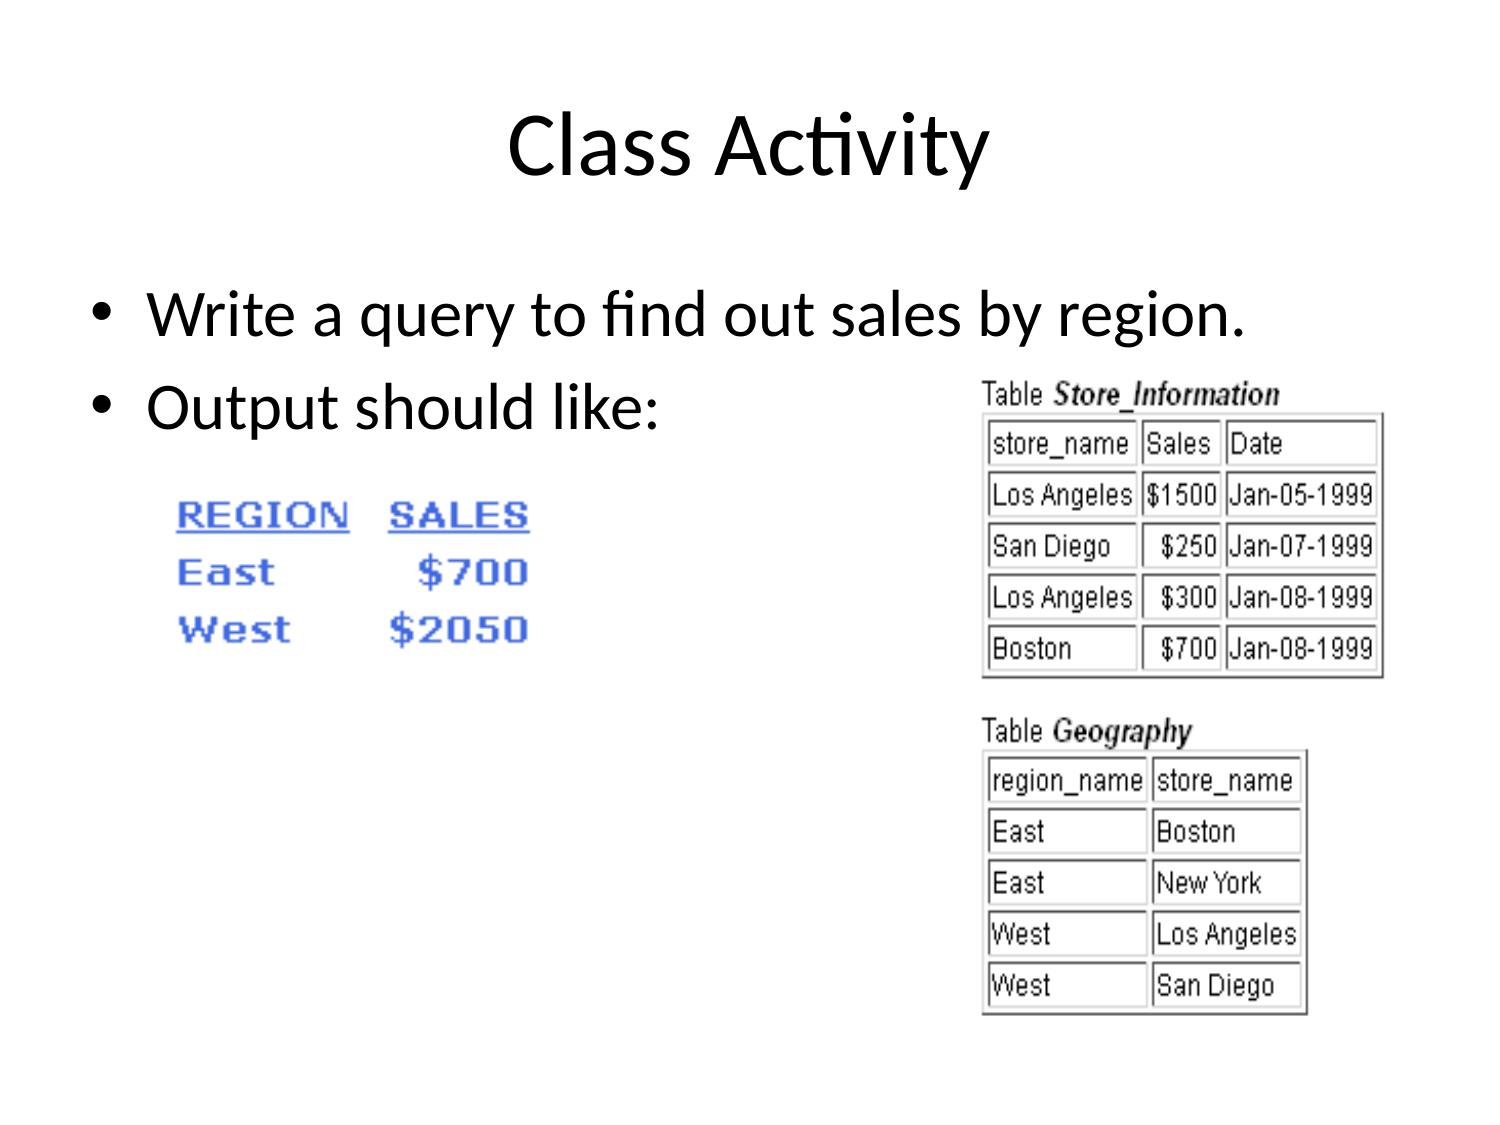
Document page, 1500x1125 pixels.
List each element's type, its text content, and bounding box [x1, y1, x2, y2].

list Write a query to find out sales by region. Output should like: [75, 262, 1425, 1005]
picture [962, 362, 1413, 1038]
title Class Activity [75, 45, 1425, 233]
picture [174, 474, 588, 676]
